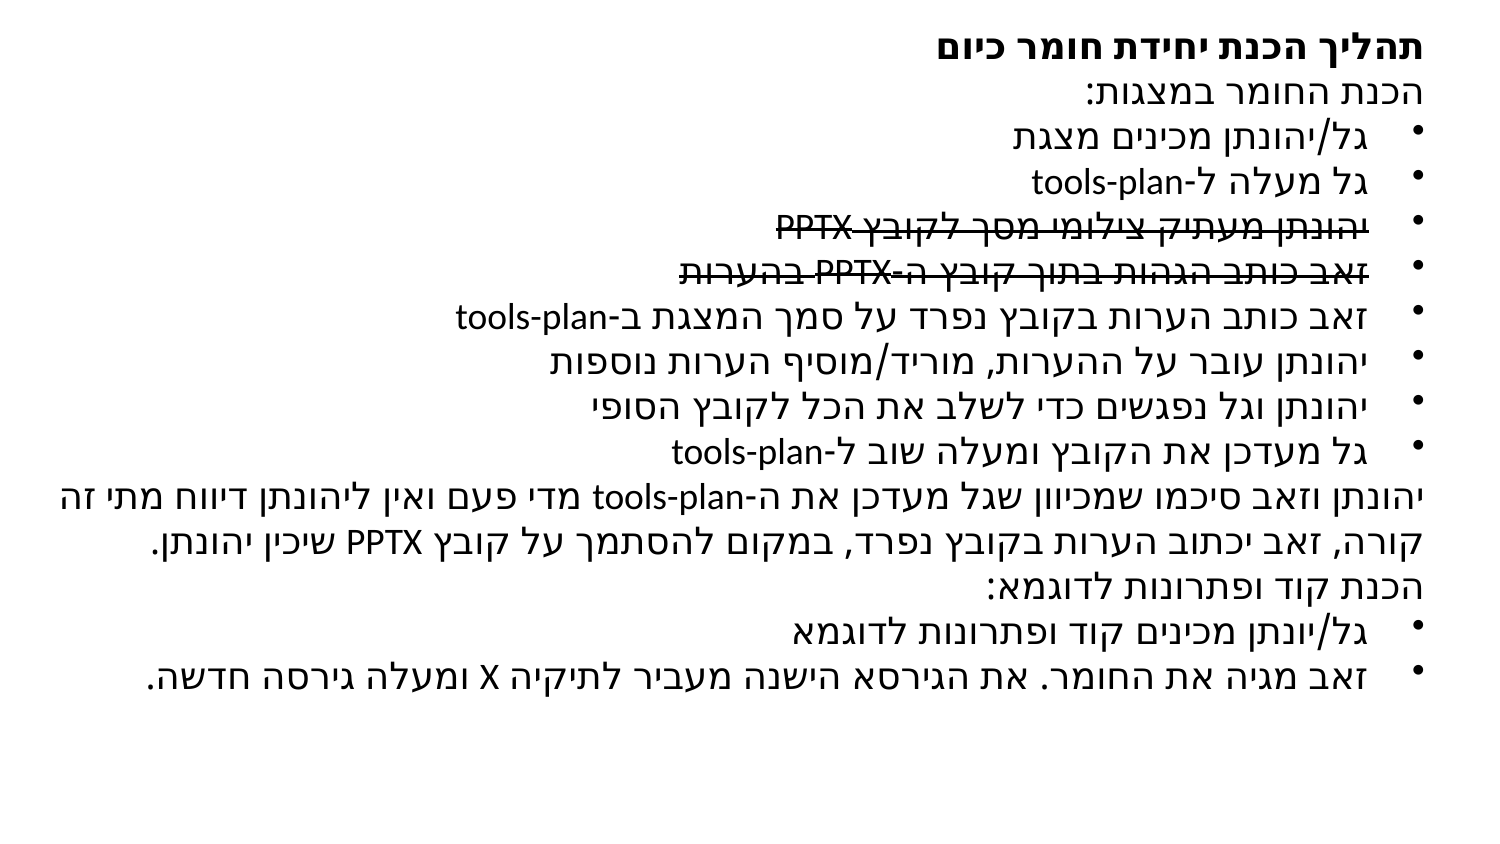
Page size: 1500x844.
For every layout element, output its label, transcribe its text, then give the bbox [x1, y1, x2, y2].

text_box תהליך הכנת יחידת חומר כיום הכנת החומר במצגות: גל/יהונתן מכינים מצגת גל מעלה ל-tools-plan יהונתן מעתיק צילומי מסך לקובץ PPTX זאב כותב הגהות בתוך קובץ ה-PPTX בהערות זאב כותב הערות בקובץ נפרד על סמך המצגת ב-tools-plan יהונתן עובר על ההערות, מוריד/מוסיף הערות נוספות יהונתן וגל נפגשים כדי לשלב את הכל לקובץ הסופי גל מעדכן את הקובץ ומעלה שוב ל-tools-plan יהונתן וזאב סיכמו שמכיוון שגל מעדכן את ה-tools-plan מדי פעם ואין ליהונתן דיווח מתי זה קורה, זאב יכתוב הערות בקובץ נפרד, במקום להסתמך על קובץ PPTX שיכין יהונתן. הכנת קוד ופתרונות לדוגמא: גל/יונתן מכינים קוד ופתרונות לדוגמא זאב מגיה את החומר. את הגירסא הישנה מעביר לתיקיה X ומעלה גירסה חדשה. [14, 15, 1440, 817]
